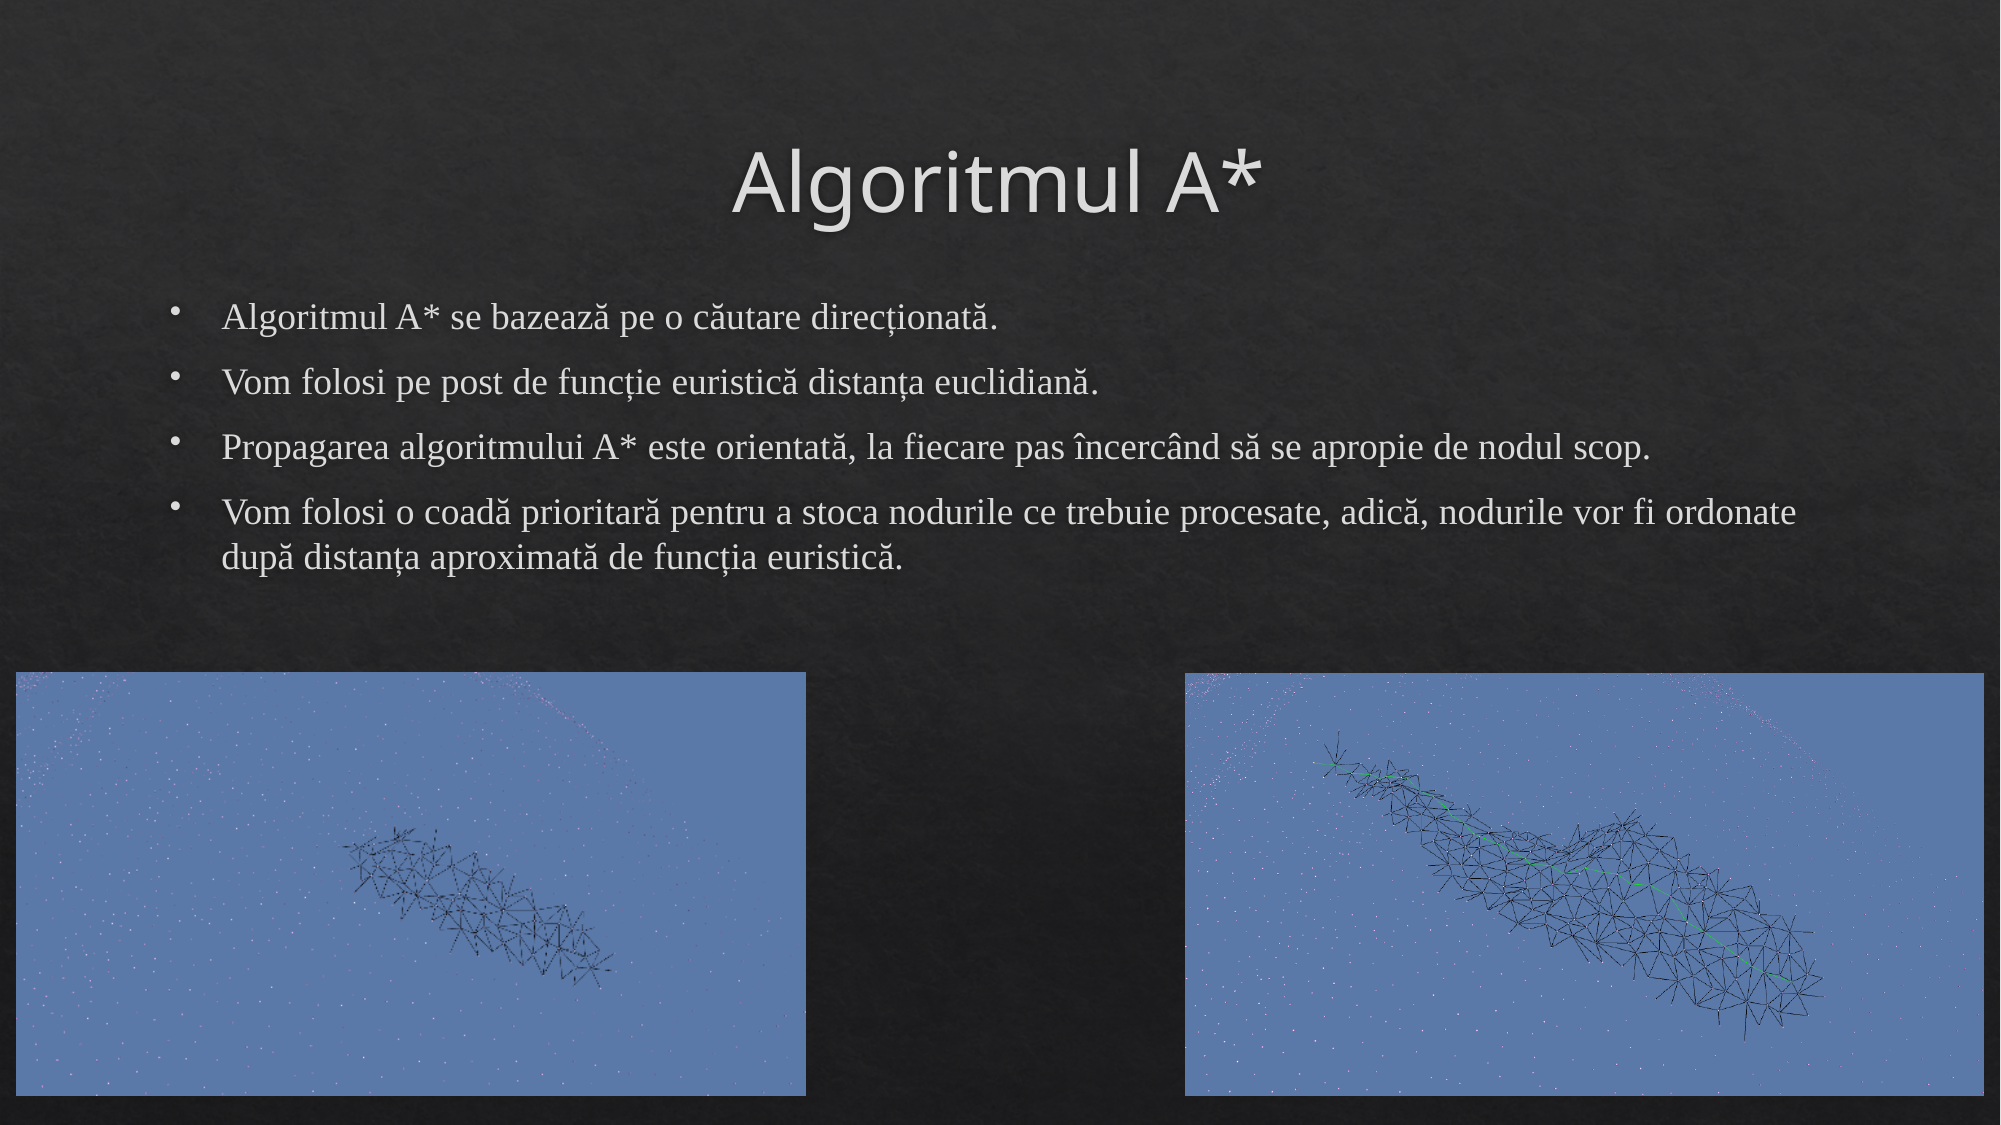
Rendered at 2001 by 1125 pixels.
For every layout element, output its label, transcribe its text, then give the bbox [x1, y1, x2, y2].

list Algoritmul A* se bazează pe o căutare direcționată. Vom folosi pe post de funcție euristică distanța euclidiană. Propagarea algoritmului A* este orientată, la fiecare pas încercând să se apropie de nodul scop. Vom folosi o coadă prioritară pentru a stoca nodurile ce trebuie procesate, adică, nodurile vor fi ordonate după distanța aproximată de funcția euristică. [149, 284, 1849, 645]
picture [16, 672, 807, 1096]
title Algoritmul A* [149, 99, 1849, 260]
picture [1184, 672, 1984, 1096]
